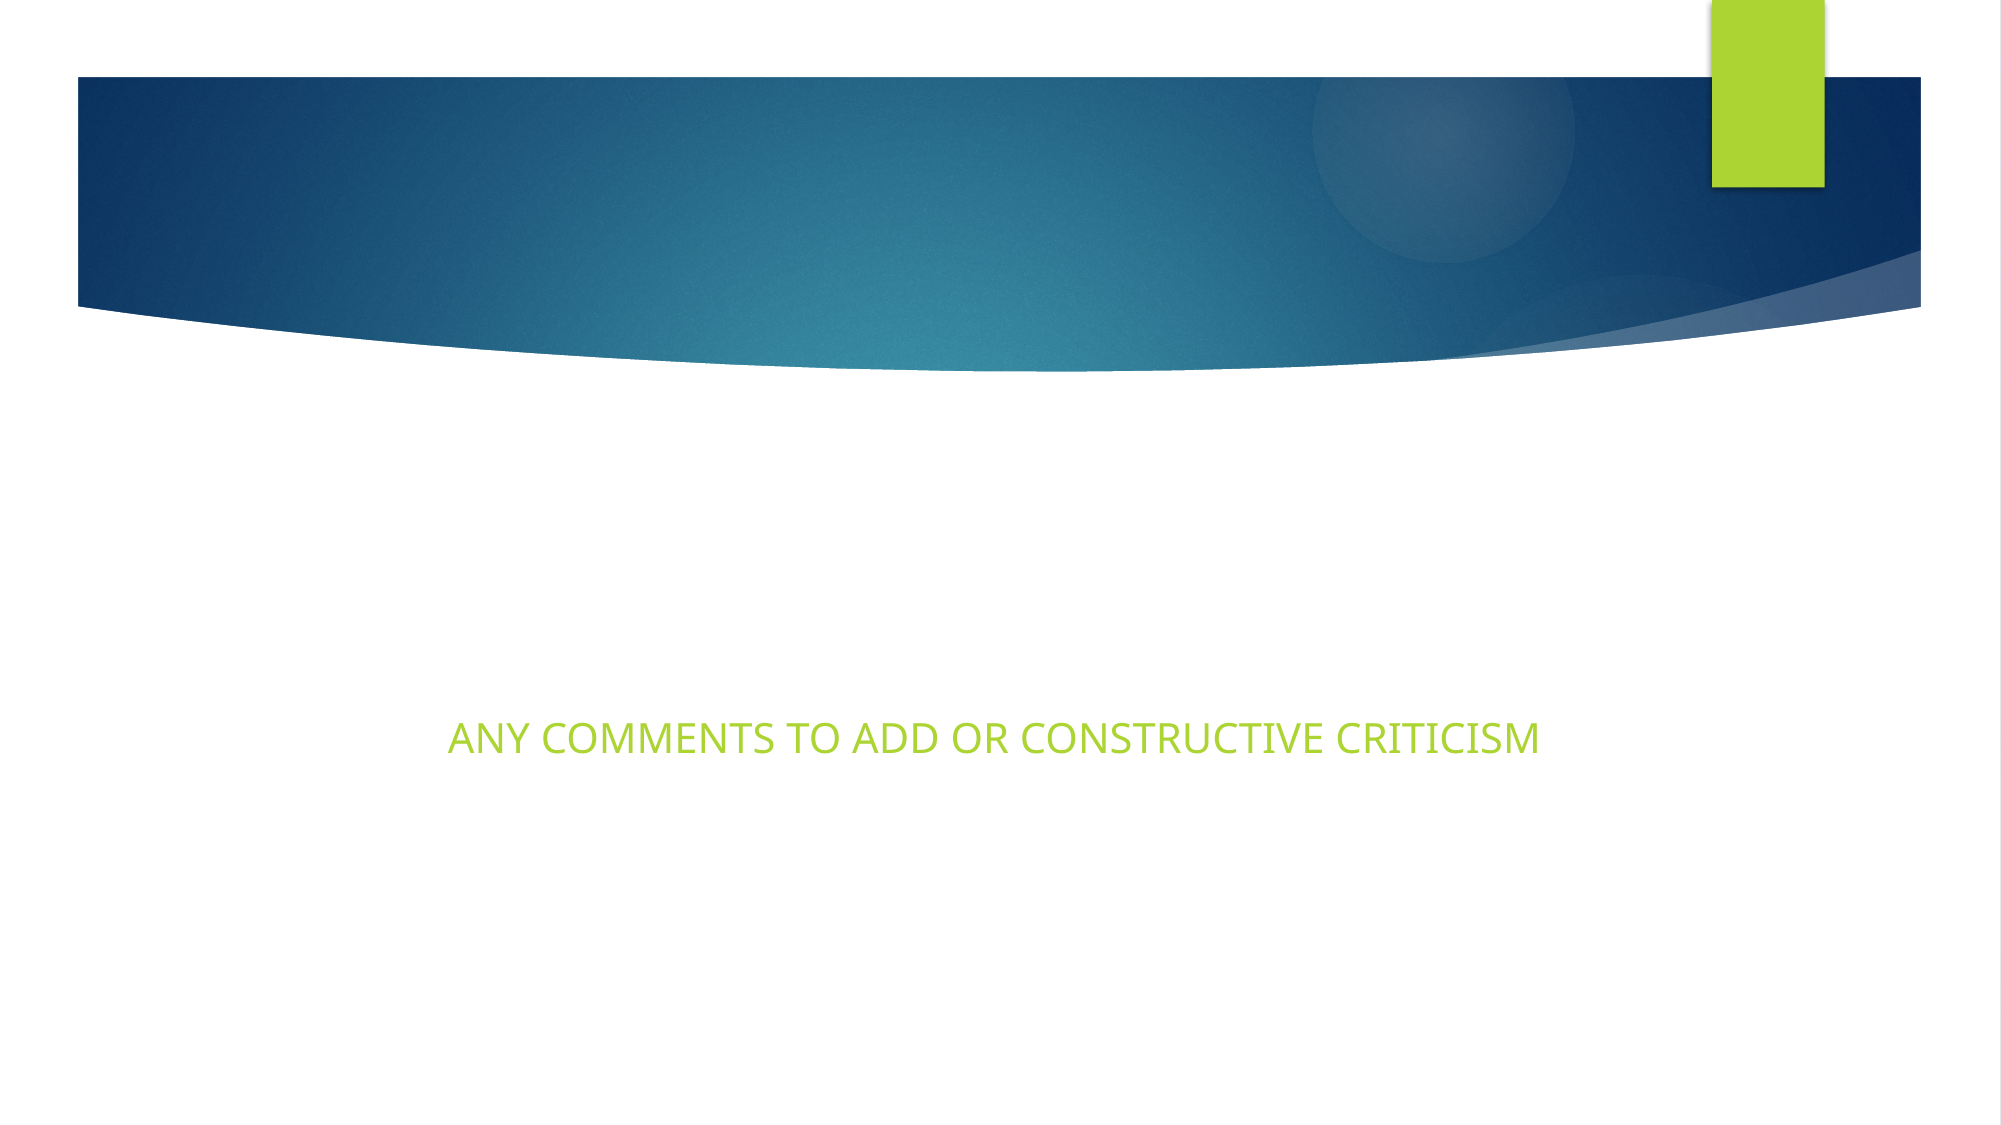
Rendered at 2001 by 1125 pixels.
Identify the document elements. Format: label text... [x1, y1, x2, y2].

list Any comments to add or constructive criticism [276, 704, 1724, 907]
title Questions? [276, 191, 1724, 663]
